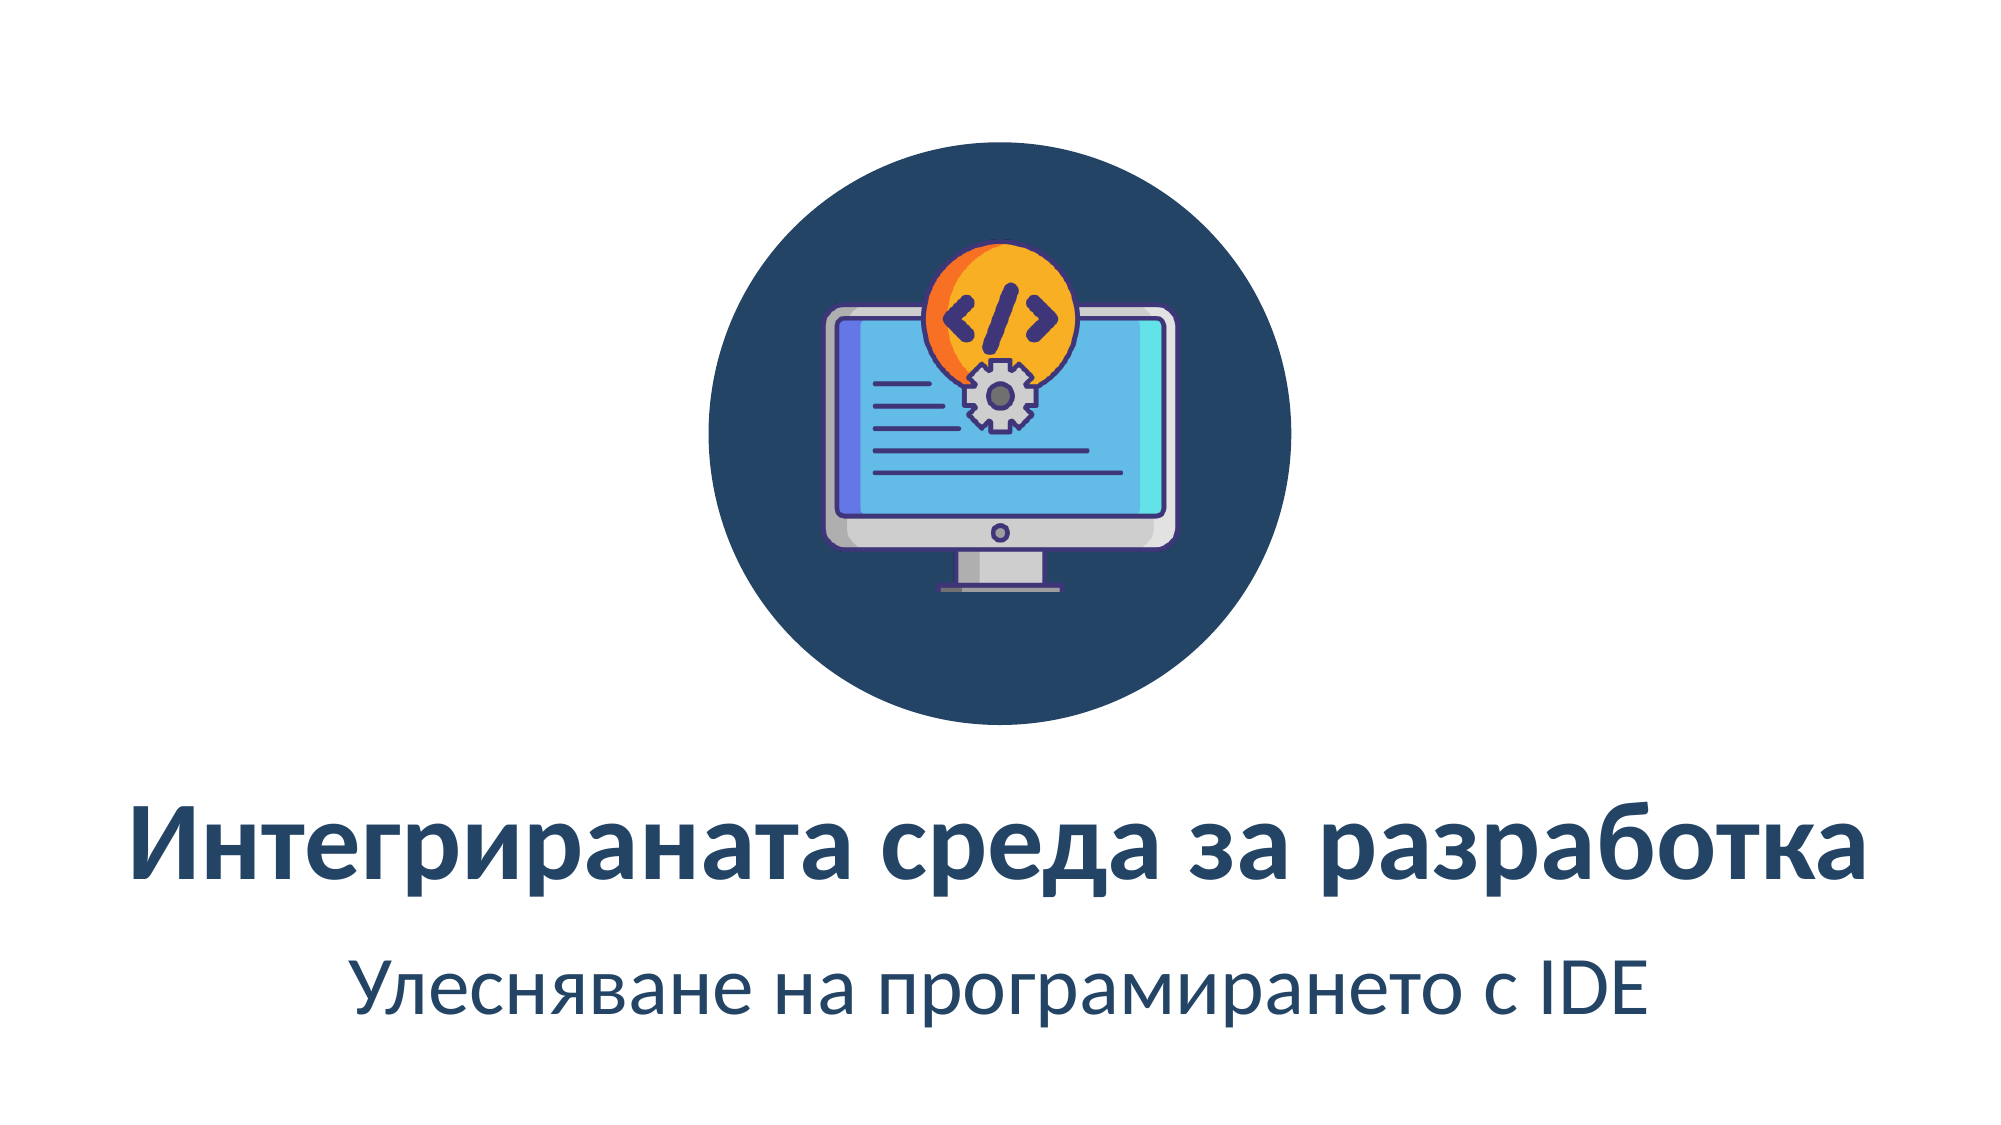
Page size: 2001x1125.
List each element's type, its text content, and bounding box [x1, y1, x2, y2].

picture [792, 222, 1207, 593]
title Интегрираната среда за разработка [100, 771, 1900, 898]
subtitle Улесняване на програмирането с IDE [100, 916, 1900, 1043]
